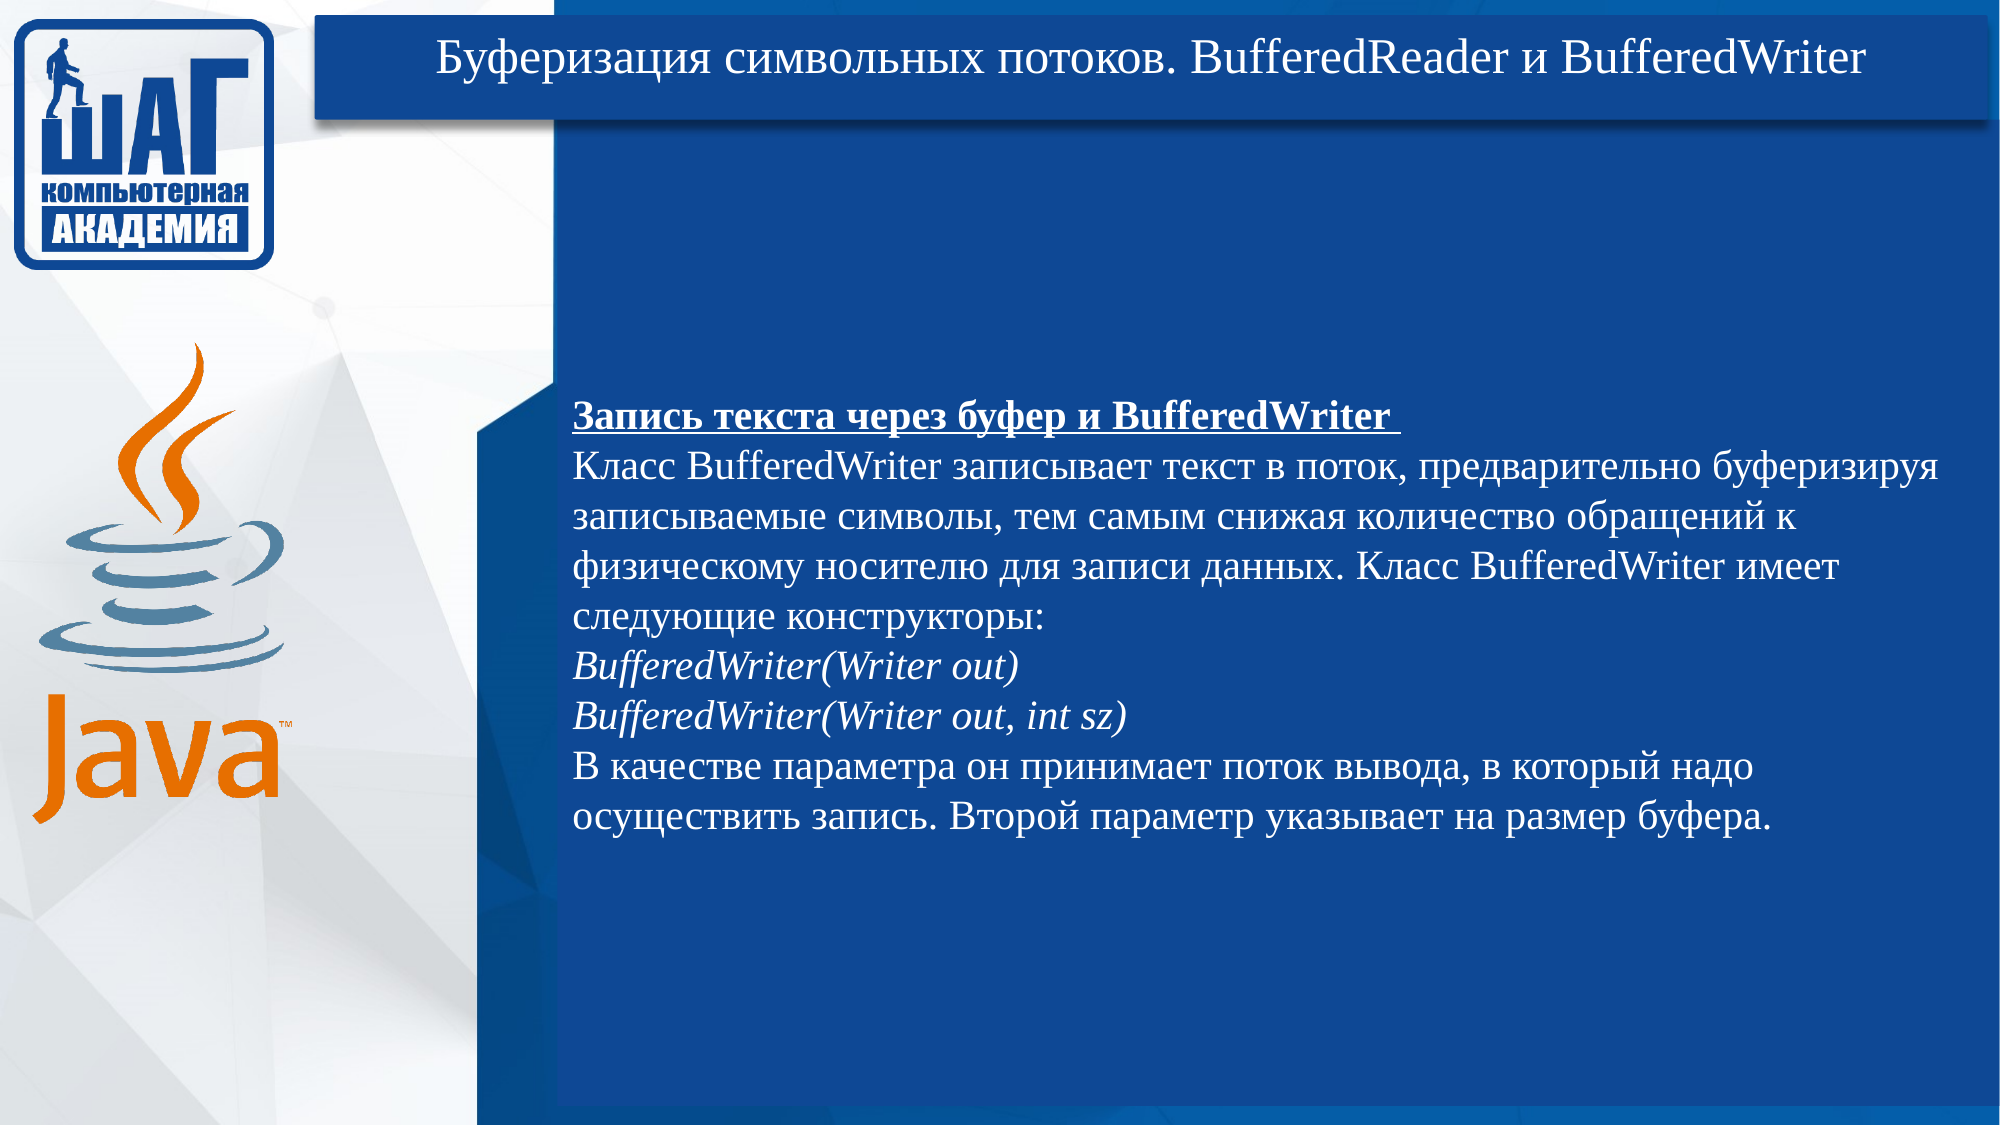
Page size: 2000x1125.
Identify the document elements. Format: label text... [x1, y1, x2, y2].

list Запись текста через буфер и BufferedWriter Класс BufferedWriter записывает текст в поток, предварительно буферизируя записываемые символы, тем самым снижая количество обращений к физическому носителю для записи данных. Класс BufferedWriter имеет следующие конструкторы: BufferedWriter(Writer out) BufferedWriter(Writer out, int sz) В качестве параметра он принимает поток вывода, в который надо осуществить запись. Второй параметр указывает на размер буфера. [557, 119, 2000, 1106]
text_box Буферизация символьных потоков. BufferedReader и BufferedWriter [314, 15, 1988, 120]
picture [0, 0, 2000, 1125]
